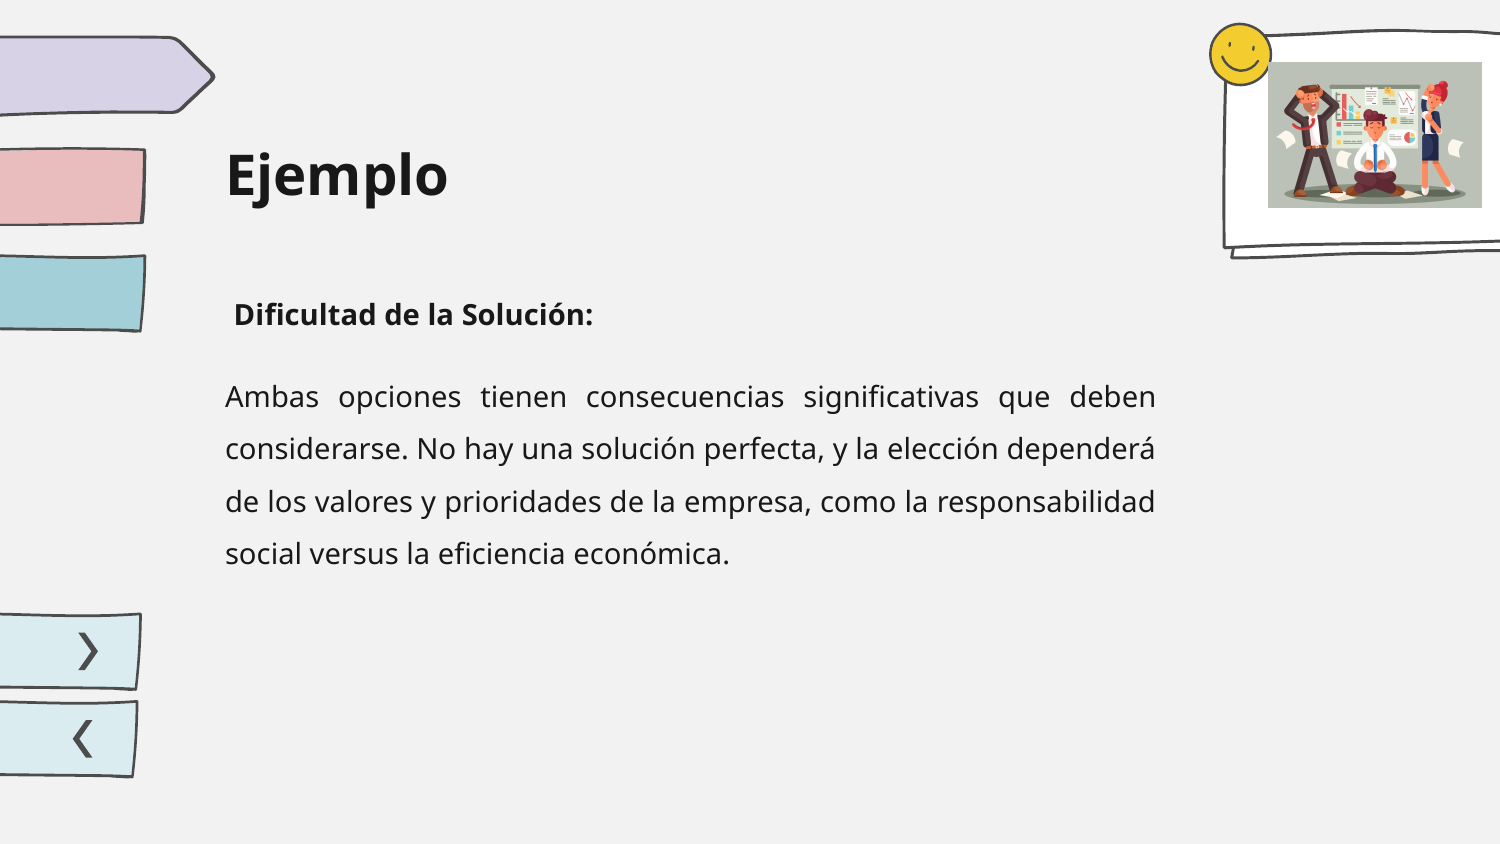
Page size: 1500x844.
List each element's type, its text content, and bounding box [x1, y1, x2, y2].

picture [1267, 61, 1482, 208]
subtitle Ambas opciones tienen consecuencias significativas que deben considerarse. No hay una solución perfecta, y la elección dependerá de los valores y prioridades de la empresa, como la responsabilidad social versus la eficiencia económica. [209, 345, 1172, 758]
text_box [72, 720, 93, 758]
text_box Dificultad de la Solución: [218, 281, 706, 386]
text_box [78, 632, 98, 671]
title Ejemplo [209, 124, 697, 229]
